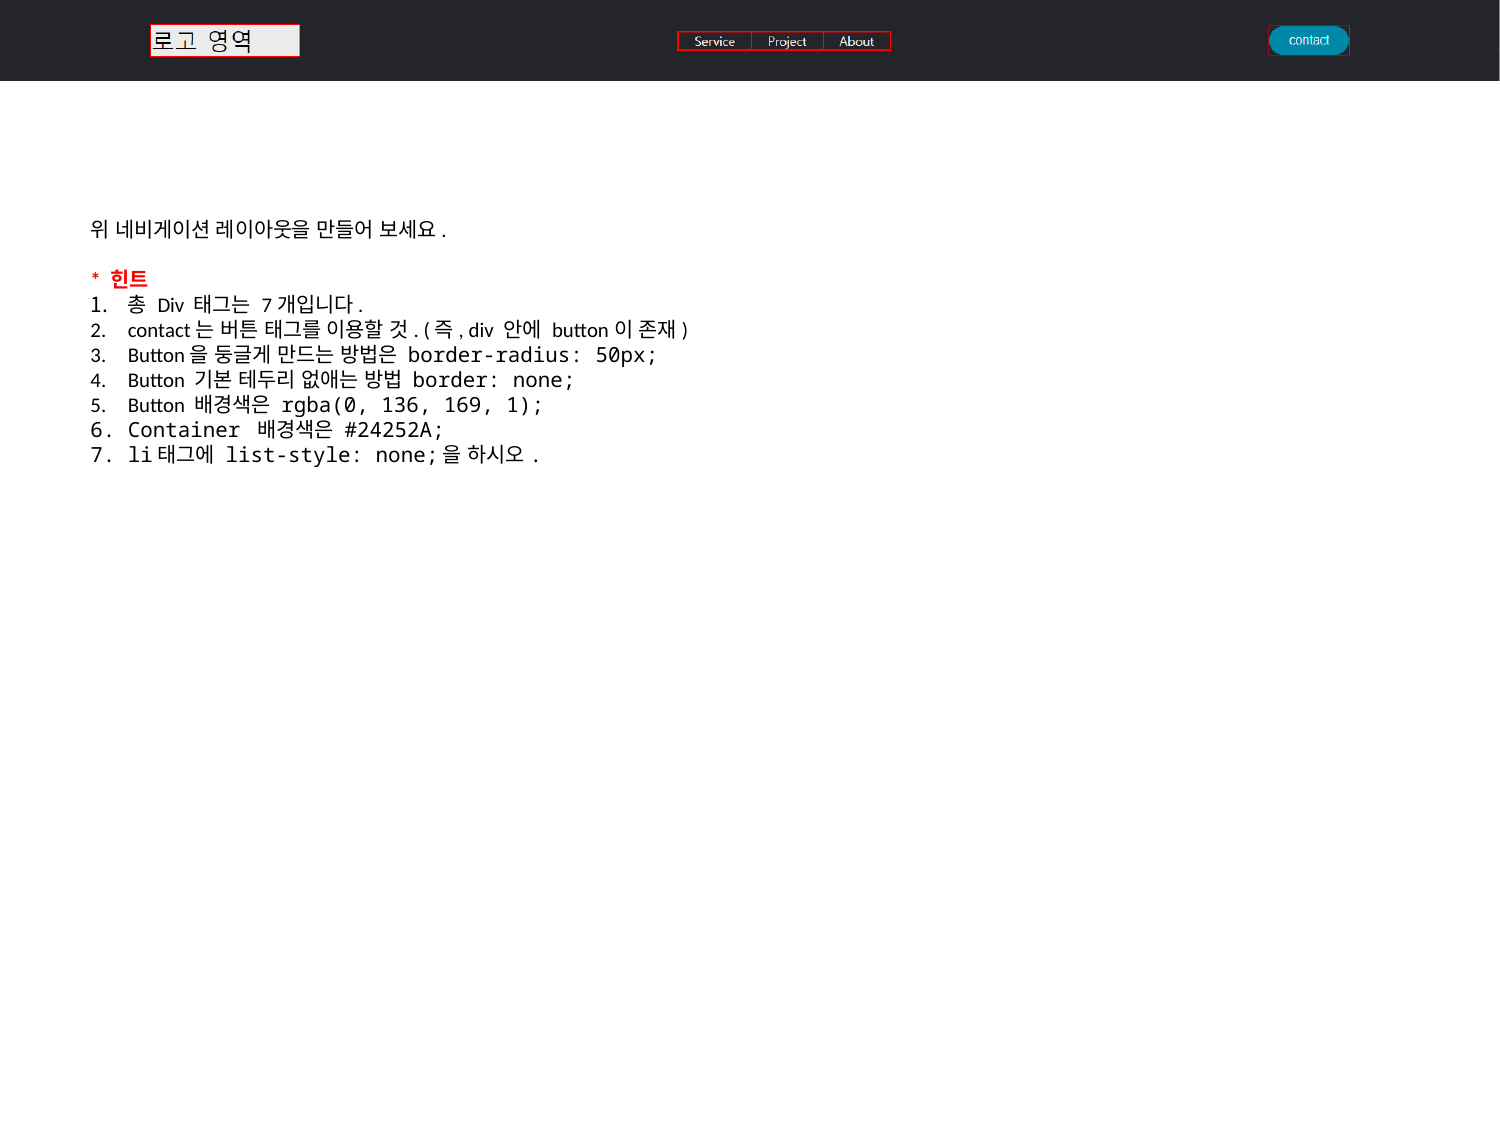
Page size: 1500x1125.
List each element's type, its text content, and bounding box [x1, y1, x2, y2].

picture [0, 0, 1500, 82]
text_box 위 네비게이션 레이아웃을 만들어 보세요. * 힌트 총 Div 태그는 7개입니다. contact는 버튼 태그를 이용할 것. (즉, div 안에 button이 존재) Button을 둥글게 만드는 방법은 border-radius: 50px; Button 기본 테두리 없애는 방법 border: none; Button 배경색은 rgba(0, 136, 169, 1); Container 배경색은 #24252A; li태그에 list-style: none;을 하시오. [75, 208, 927, 474]
